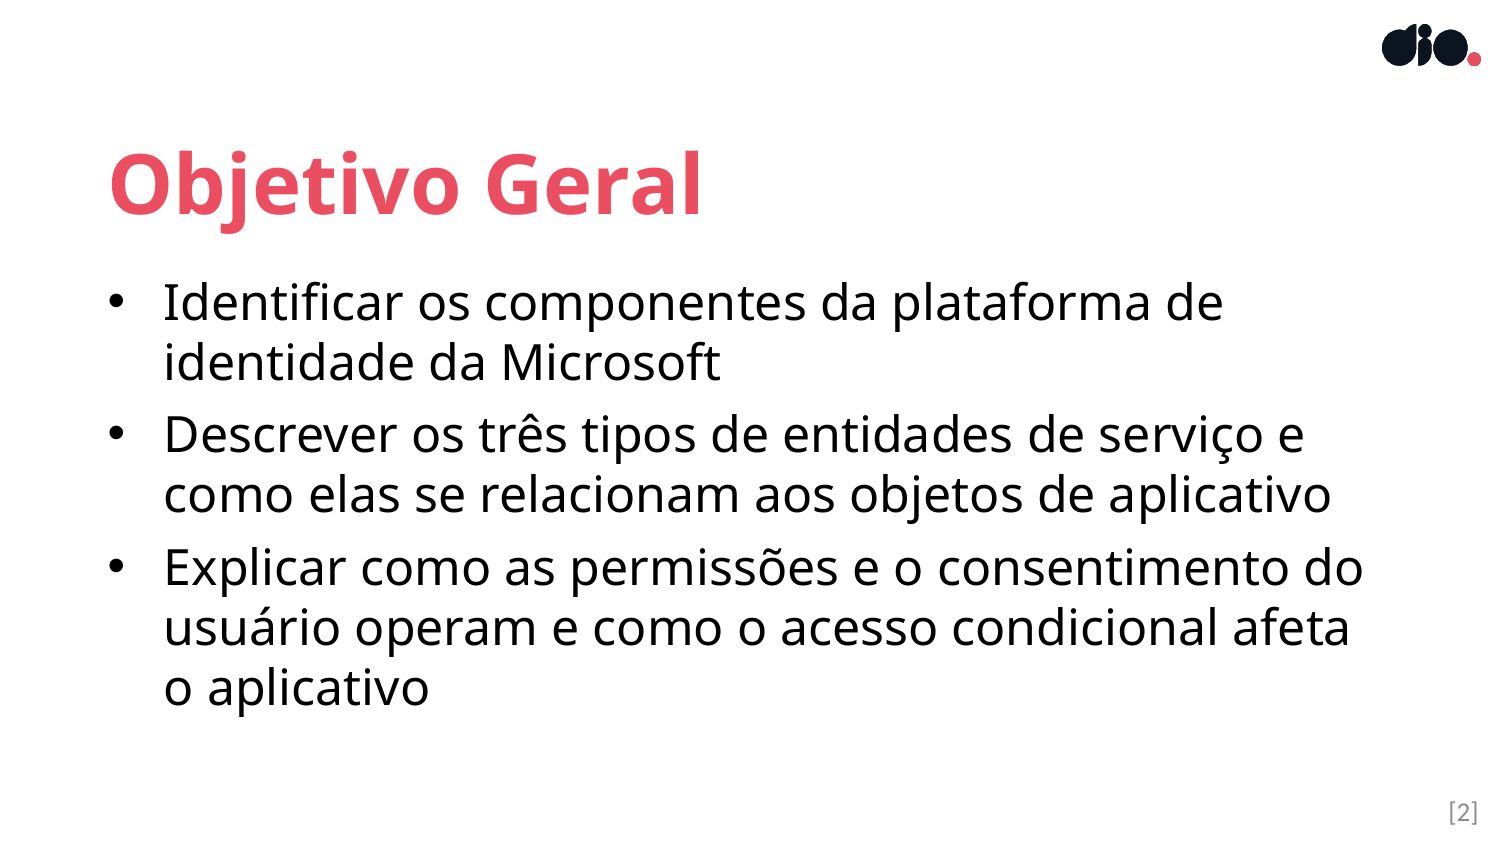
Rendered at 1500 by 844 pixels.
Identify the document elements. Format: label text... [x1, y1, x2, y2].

text_box Identificar os componentes da plataforma de identidade da Microsoft Descrever os três tipos de entidades de serviço e como elas se relacionam aos objetos de aplicativo Explicar como as permissões e o consentimento do usuário operam e como o acesso condicional afeta o aplicativo [92, 243, 1404, 758]
picture [1382, 24, 1481, 66]
text_box Objetivo Geral [92, 104, 1408, 243]
slide_number [2] [1403, 779, 1494, 844]
